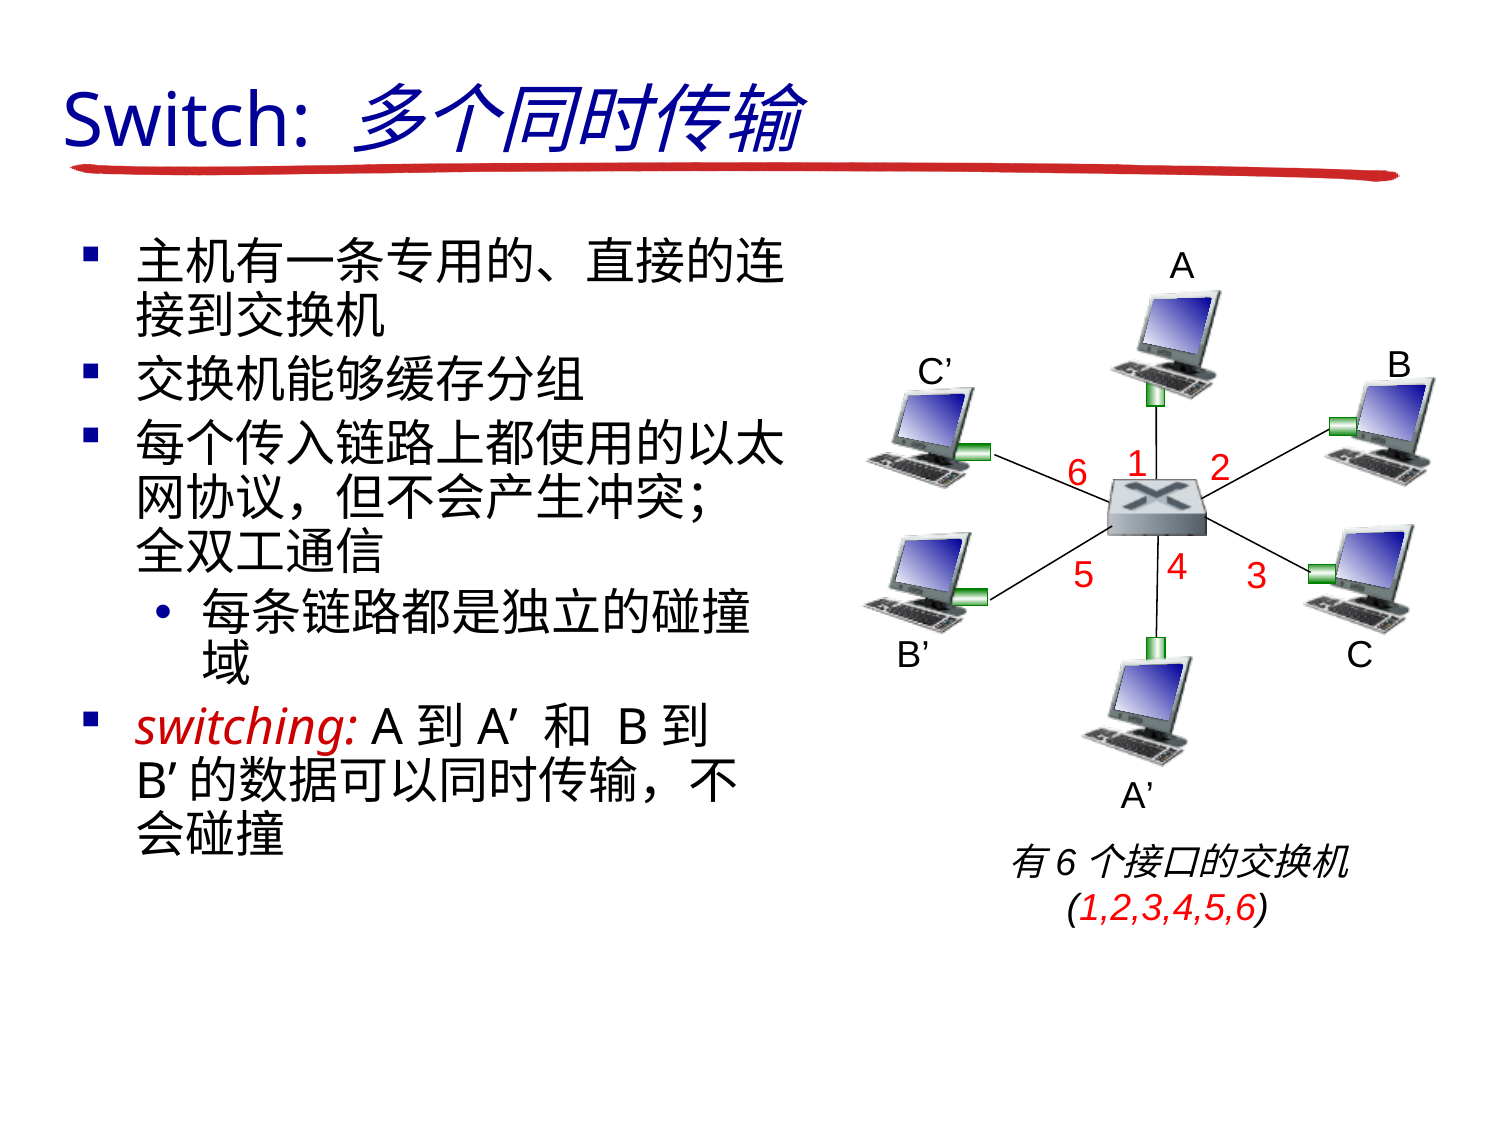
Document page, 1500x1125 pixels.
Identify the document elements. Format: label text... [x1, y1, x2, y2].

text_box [837, 233, 1439, 937]
list 主机有一条专用的、直接的连接到交换机 交换机能够缓存分组 每个传入链路上都使用的以太网协议，但不会产生冲突； 全双工通信 每条链路都是独立的碰撞域 switching: A到A’ 和 B到B’的数据可以同时传输，不会碰撞 [64, 228, 804, 980]
title Switch: 多个同时传输 [47, 22, 1437, 210]
picture [64, 157, 1415, 187]
